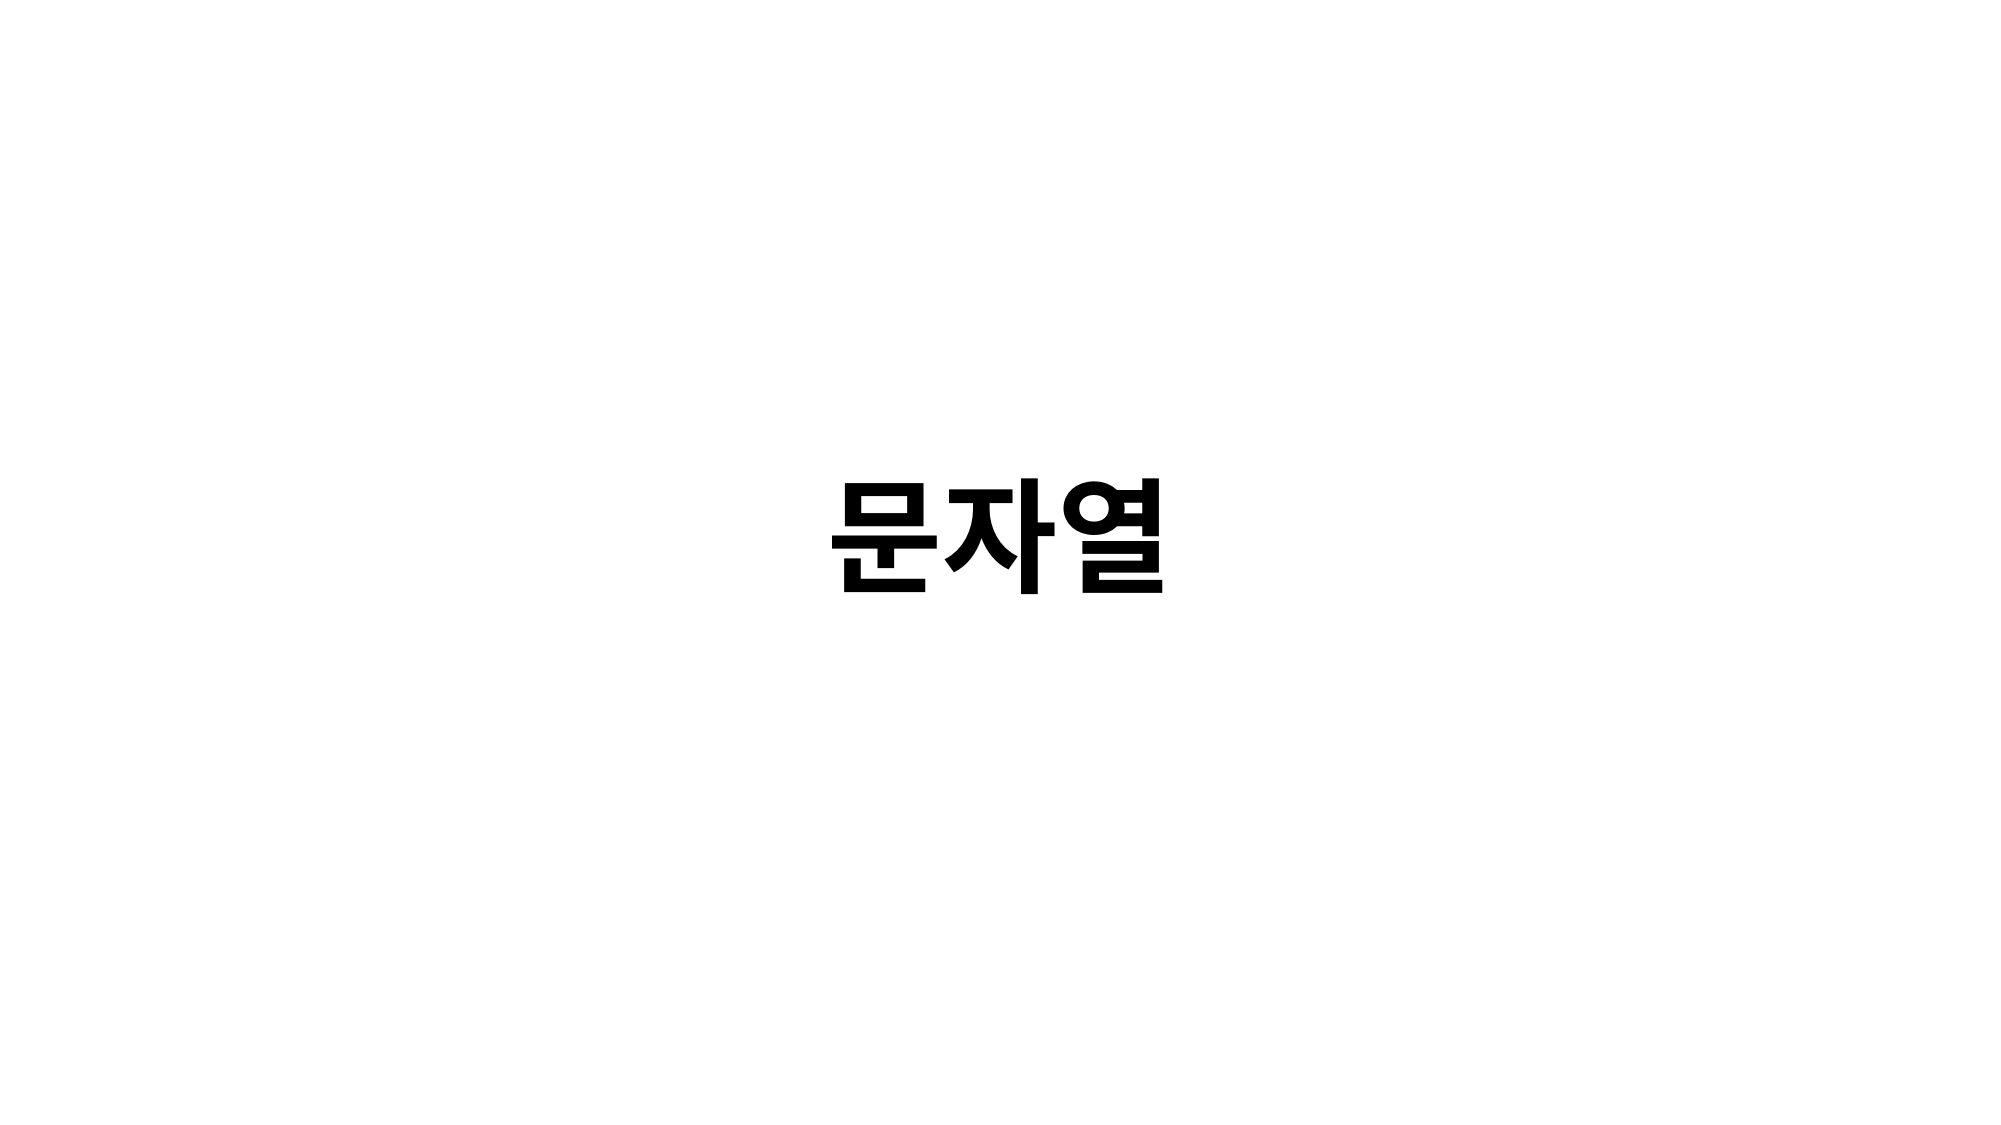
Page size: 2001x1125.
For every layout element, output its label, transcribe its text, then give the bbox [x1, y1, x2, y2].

text_box 문자열 [0, 451, 2000, 617]
